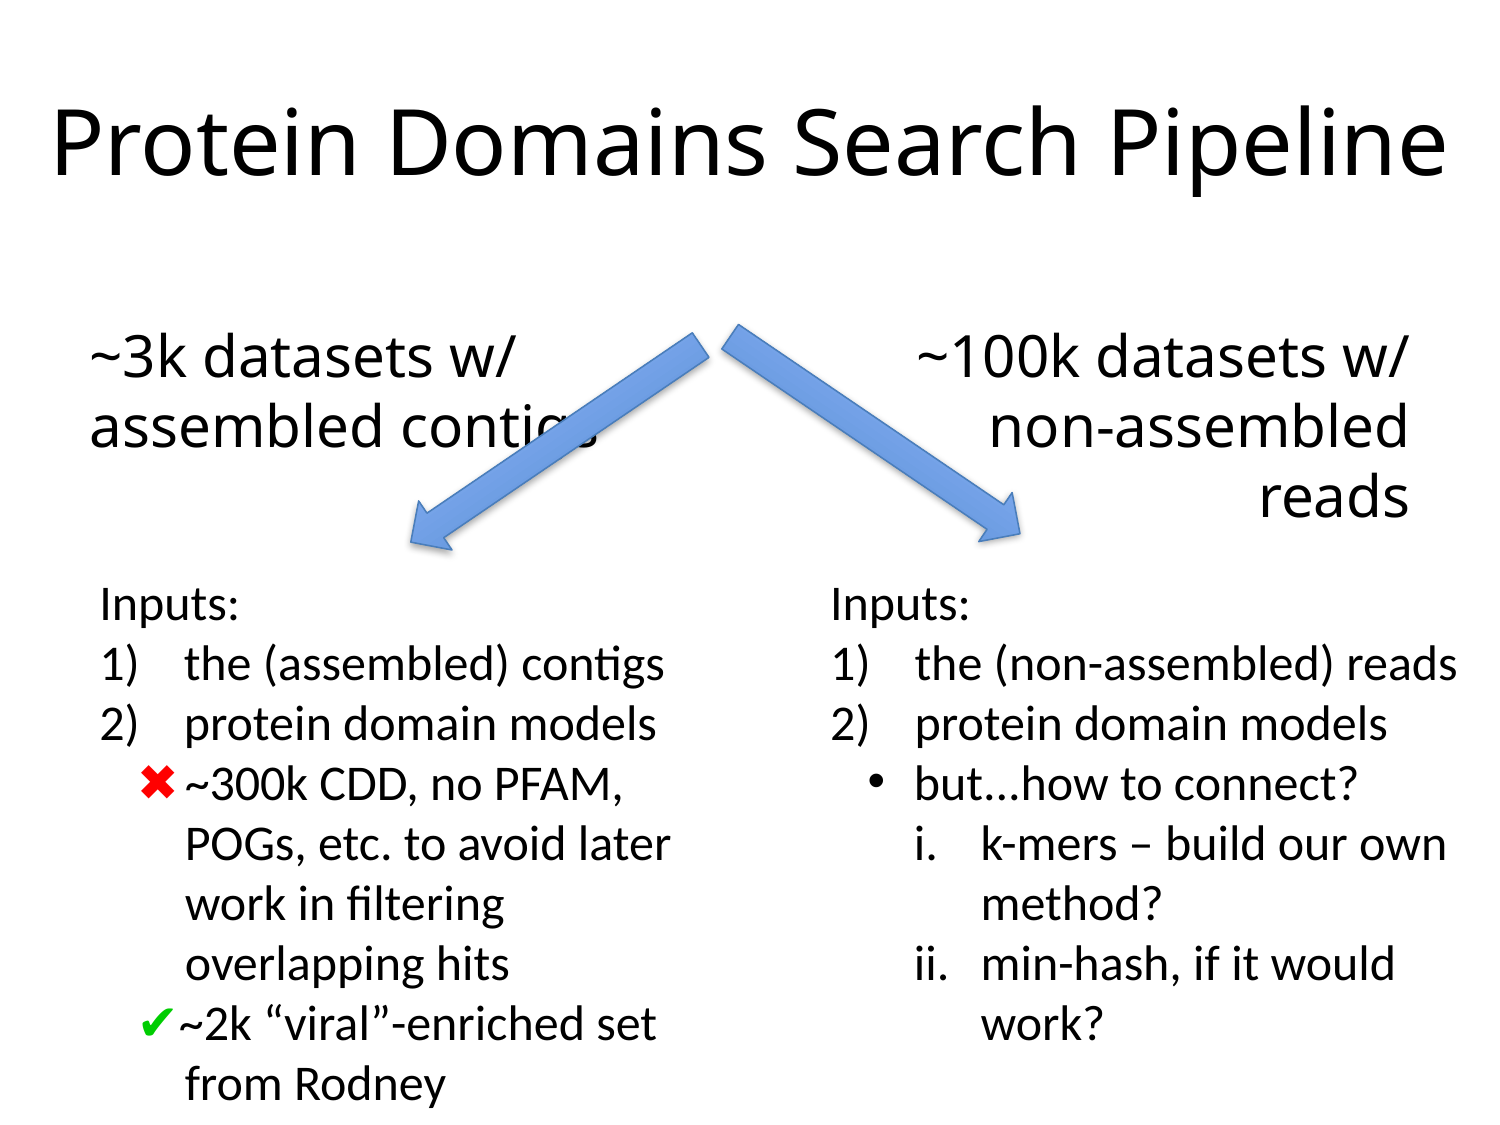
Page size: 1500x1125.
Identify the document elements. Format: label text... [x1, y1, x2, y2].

text_box ~100k datasets w/ non-assembled reads [828, 312, 1425, 537]
title Protein Domains Search Pipeline [22, 45, 1478, 233]
text_box Inputs: the (assembled) contigs protein domain models ✖ ~300k CDD, no PFAM, POGs, etc. to avoid later work in filtering overlapping hits ✔~2k “viral”-enriched set from Rodney [84, 562, 747, 1118]
text_box Inputs: the (non-assembled) reads protein domain models but...how to connect? k-mers – build our own method? min-hash, if it would work? [815, 562, 1478, 1058]
text_box [410, 332, 710, 551]
text_box [721, 323, 1021, 543]
text_box ~3k datasets w/ assembled contigs [75, 312, 619, 467]
